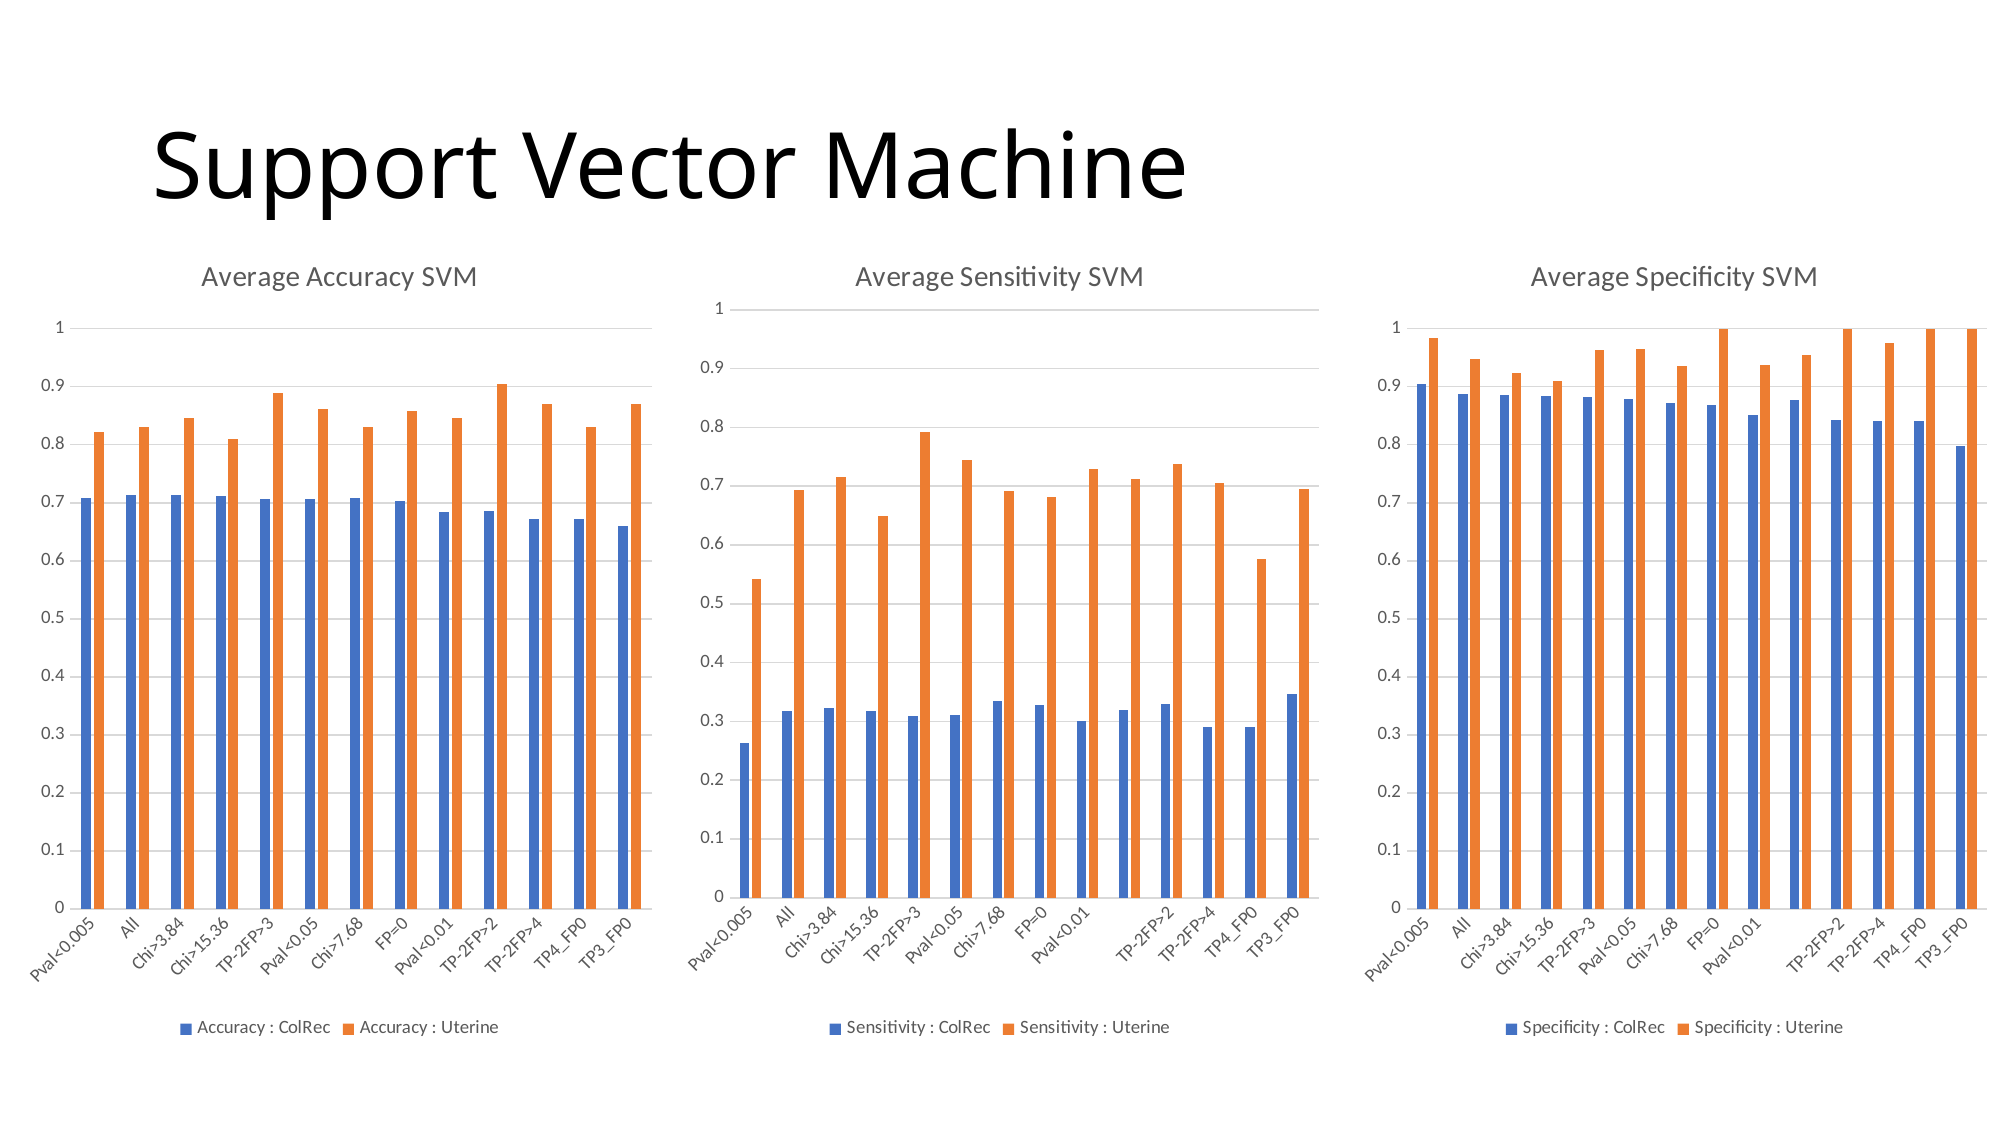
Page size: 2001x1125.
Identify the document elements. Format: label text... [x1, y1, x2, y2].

title Support Vector Machine [137, 59, 1863, 278]
chart [14, 231, 1335, 1045]
chart [1349, 231, 2000, 1045]
